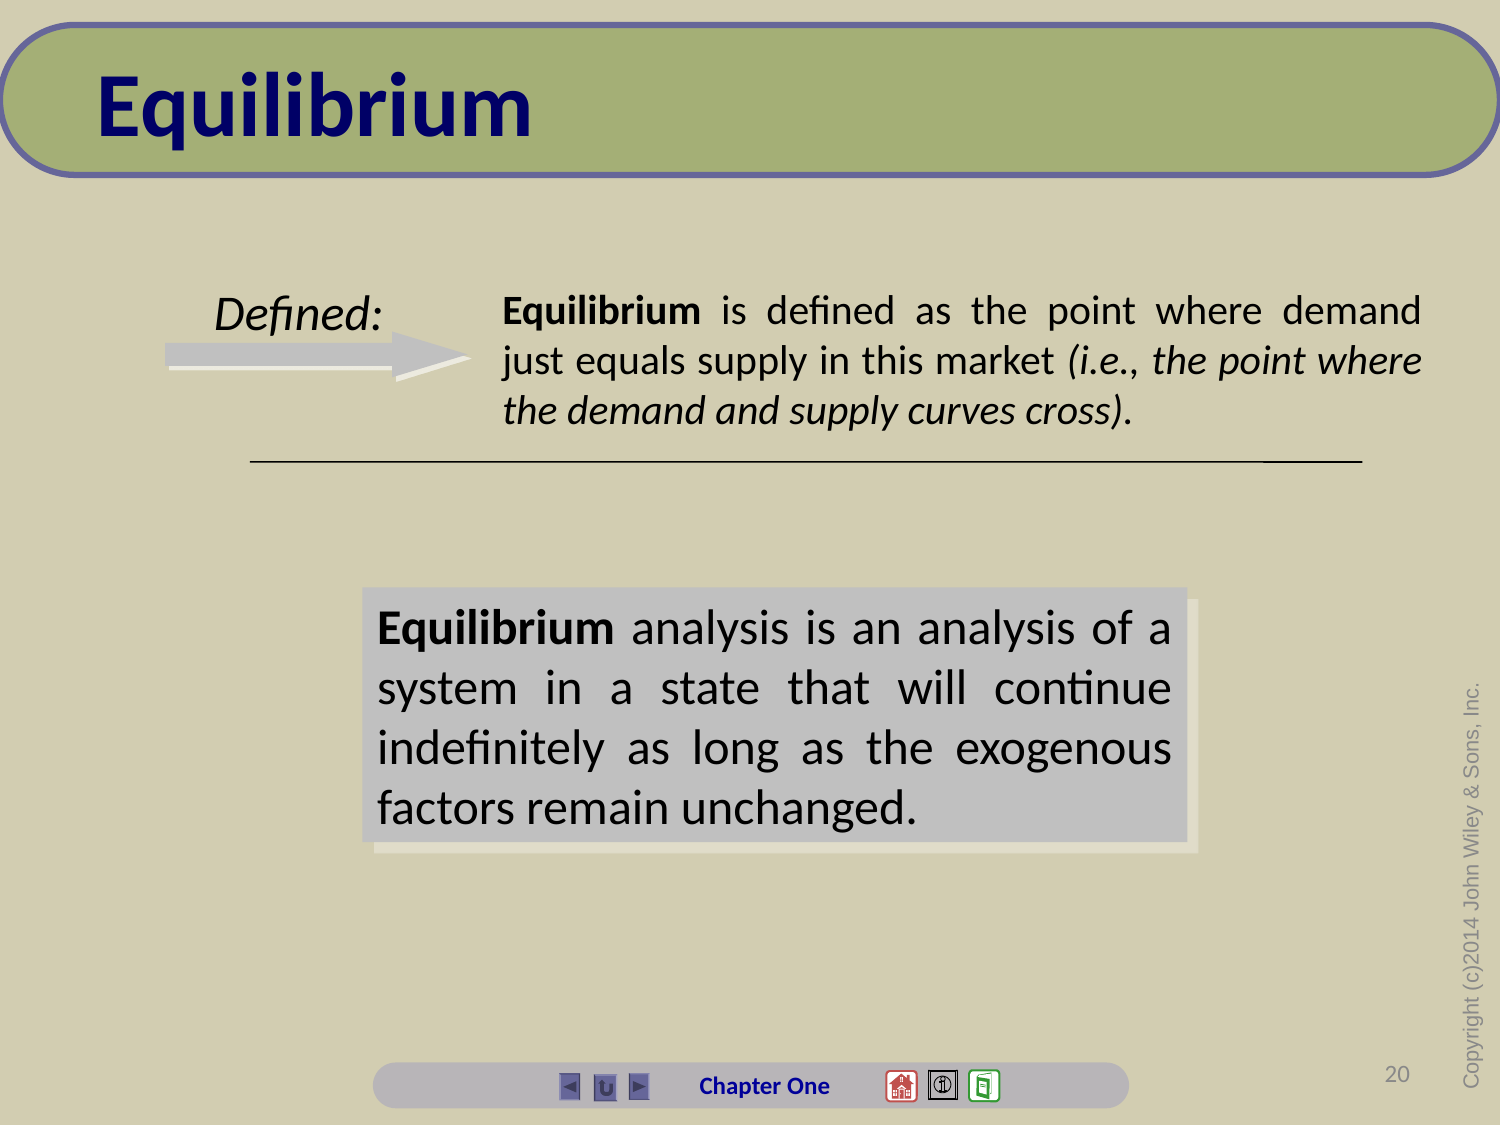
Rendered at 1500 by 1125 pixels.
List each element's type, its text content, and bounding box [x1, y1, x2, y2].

text_box [165, 333, 468, 378]
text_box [885, 1069, 919, 1103]
text_box Equilibrium is defined as the point where demand just equals supply in this market (i.e., the point where the demand and supply curves cross). [487, 275, 1438, 440]
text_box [967, 1068, 1001, 1103]
footer Copyright (c)2014 John Wiley & Sons, Inc. [1440, 649, 1500, 1124]
picture [592, 1073, 618, 1103]
text_box Defined: [199, 273, 399, 349]
picture [628, 1072, 652, 1102]
slide_number 20 [1074, 1042, 1425, 1103]
text_box Chapter One [684, 1062, 846, 1108]
picture [928, 1069, 958, 1101]
picture [557, 1072, 581, 1101]
text_box [372, 1062, 1130, 1109]
text_box Equilibrium [0, 24, 1500, 175]
text_box Equilibrium analysis is an analysis of a system in a state that will continue indefinitely as long as the exogenous factors remain unchanged. [362, 587, 1188, 843]
